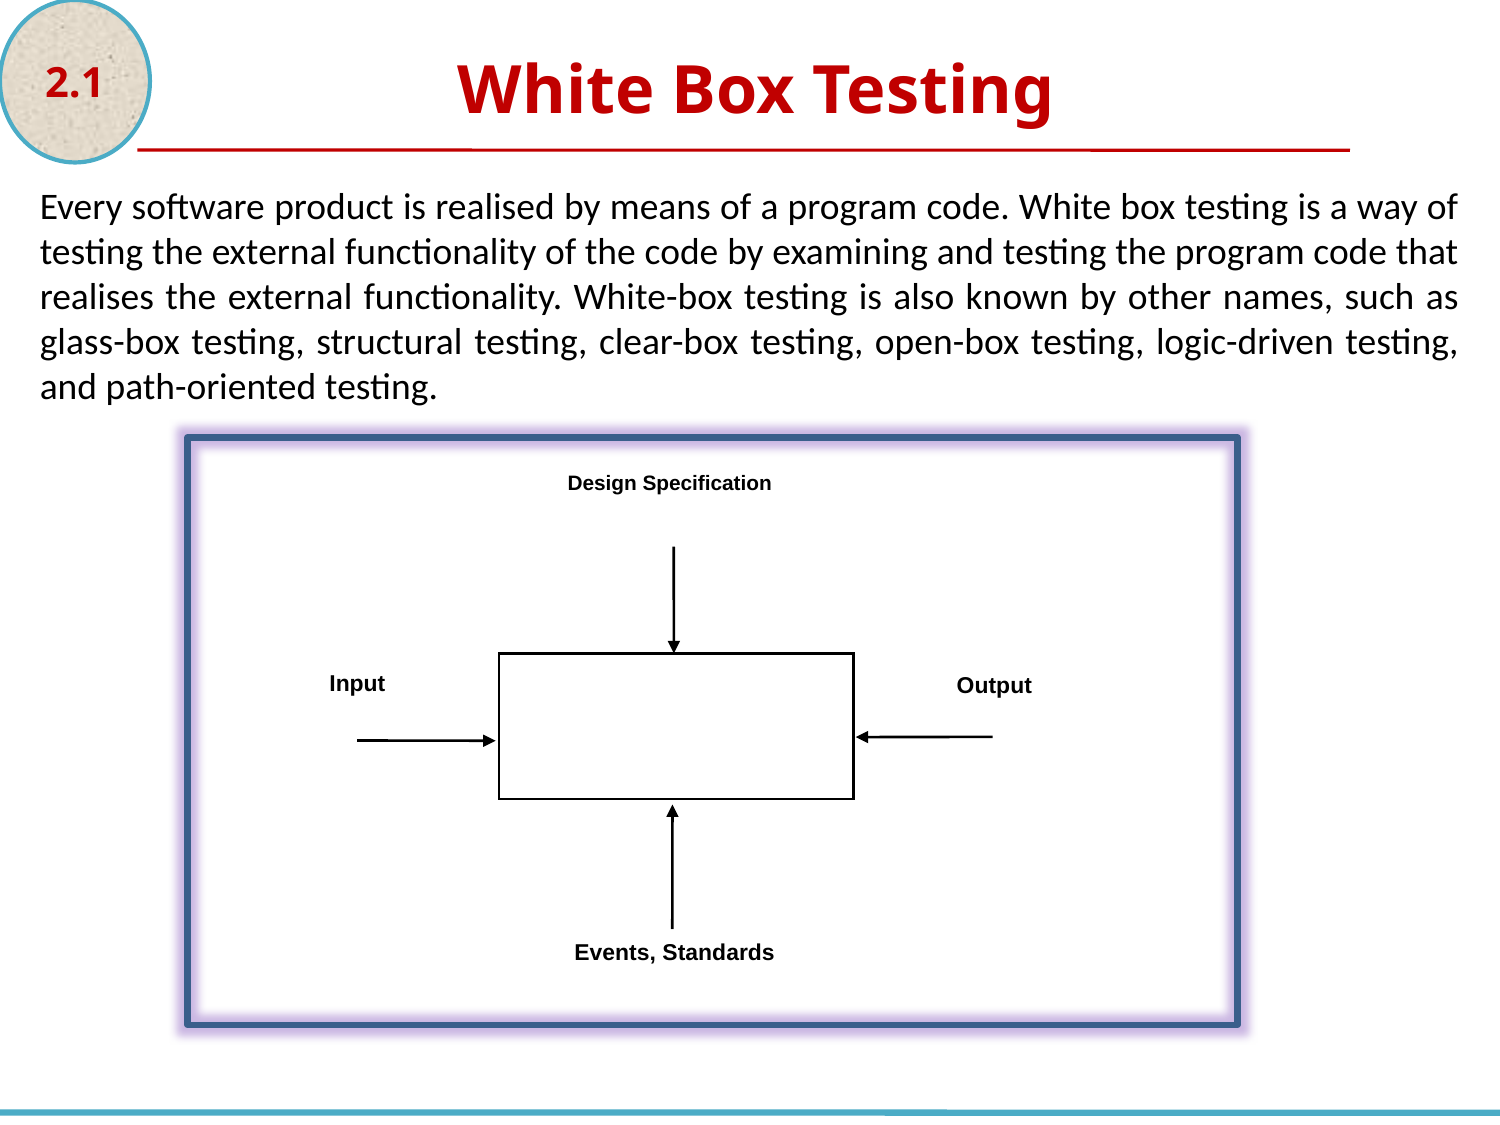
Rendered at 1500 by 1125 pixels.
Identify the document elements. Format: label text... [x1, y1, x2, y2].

text_box [185, 435, 1239, 1027]
text_box 2.1 [0, 0, 149, 165]
text_box Every software product is realised by means of a program code. White box testing is a way of testing the external functionality of the code by examining and testing the program code that realises the external functionality. White-box testing is also known by other names, such as glass-box testing, structural testing, clear-box testing, open-box testing, logic-driven testing, and path-oriented testing. [24, 174, 1475, 505]
text_box White Box Testing [149, 39, 1363, 134]
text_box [237, 462, 1113, 1001]
